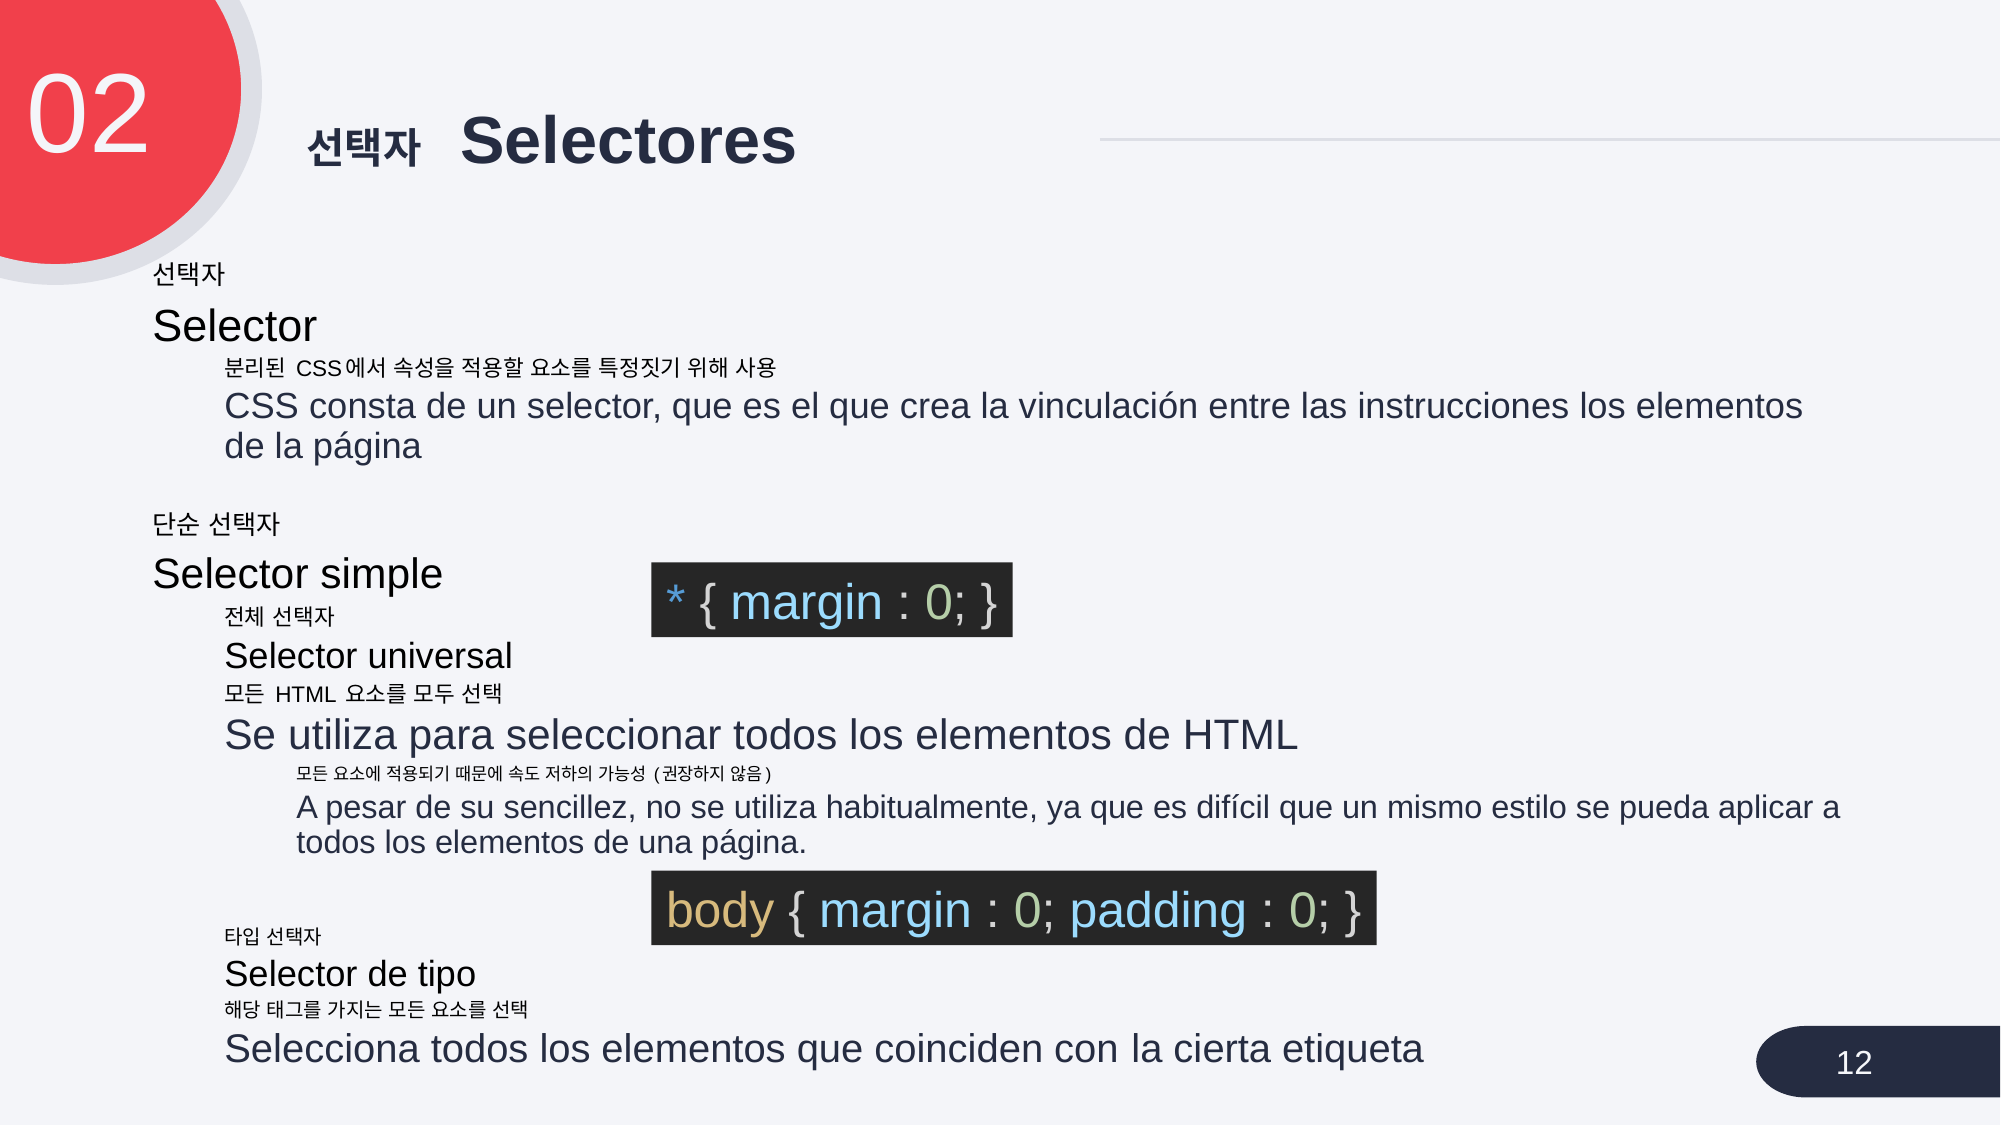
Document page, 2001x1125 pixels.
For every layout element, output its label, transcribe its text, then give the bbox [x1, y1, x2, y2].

title 선택자 Selectores [290, 89, 1100, 191]
slide_number 12 [1820, 1031, 1984, 1092]
text_box body { margin : 0; padding : 0; } [651, 870, 1377, 946]
list 02 [0, 47, 167, 186]
text_box * { margin : 0; } [651, 562, 1013, 638]
text_box 선택자 Selector 분리된 CSS에서 속성을 적용할 요소를 특정짓기 위해 사용 CSS consta de un selector, que es el que crea la vinculación entre las instrucciones los elementos de la página 단순 선택자 Selector simple 전체 선택자 Selector universal 모든 HTML 요소를 모두 선택 Se utiliza para seleccionar todos los elementos de HTML 모든 요소에 적용되기 때문에 속도 저하의 가능성 (권장하지 않음) A pesar de su sencillez, no se utiliza habitualmente, ya que es difícil que un mismo estilo se pueda aplicar a todos los elementos de una página. 타입 선택자 Selector de tipo 해당 태그를 가지는 모든 요소를 선택 Selecciona todos los elementos que coinciden con la cierta etiqueta [137, 254, 1863, 1083]
